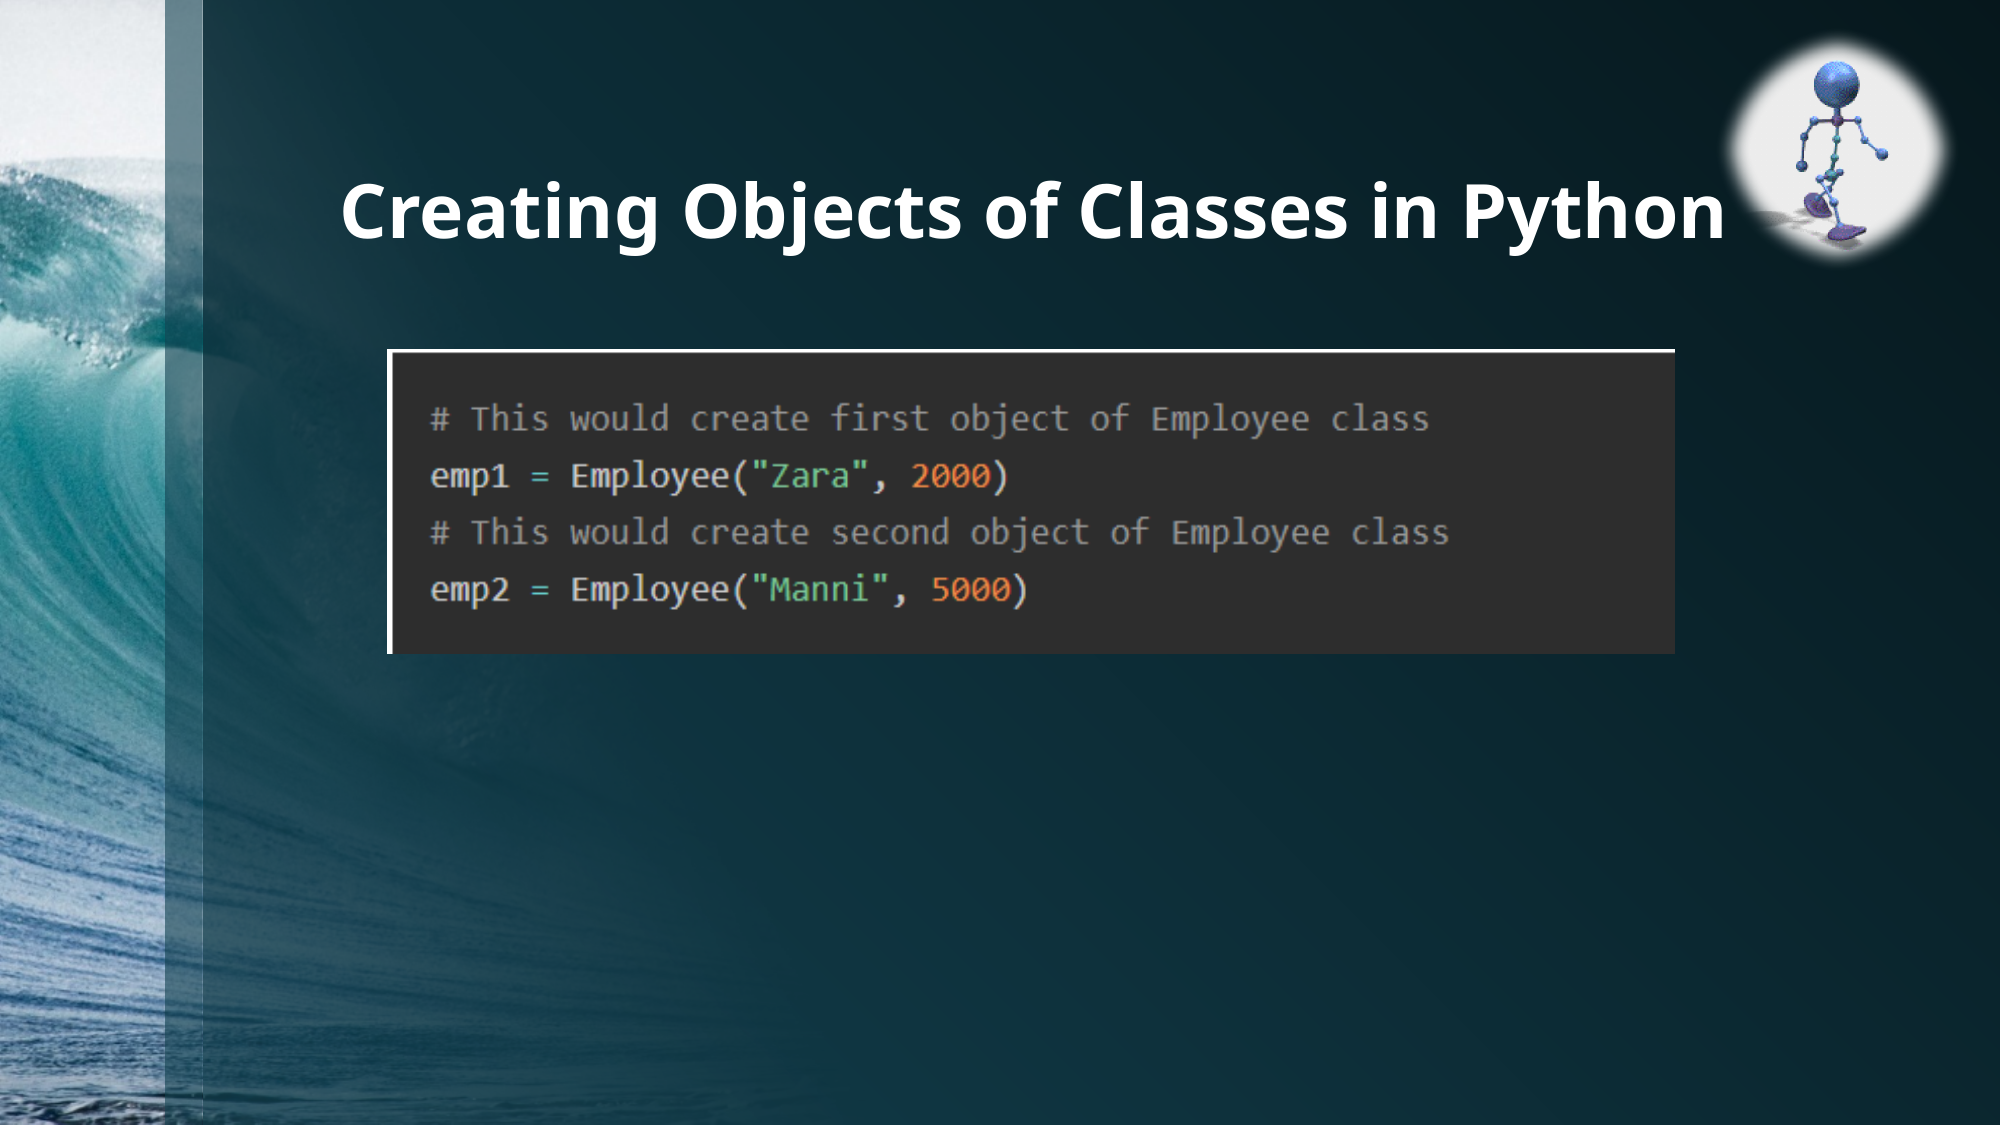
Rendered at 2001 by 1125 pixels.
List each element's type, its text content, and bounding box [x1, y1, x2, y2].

title Creating Objects of Classes in Python [324, 62, 1712, 263]
picture [0, 0, 2000, 1125]
